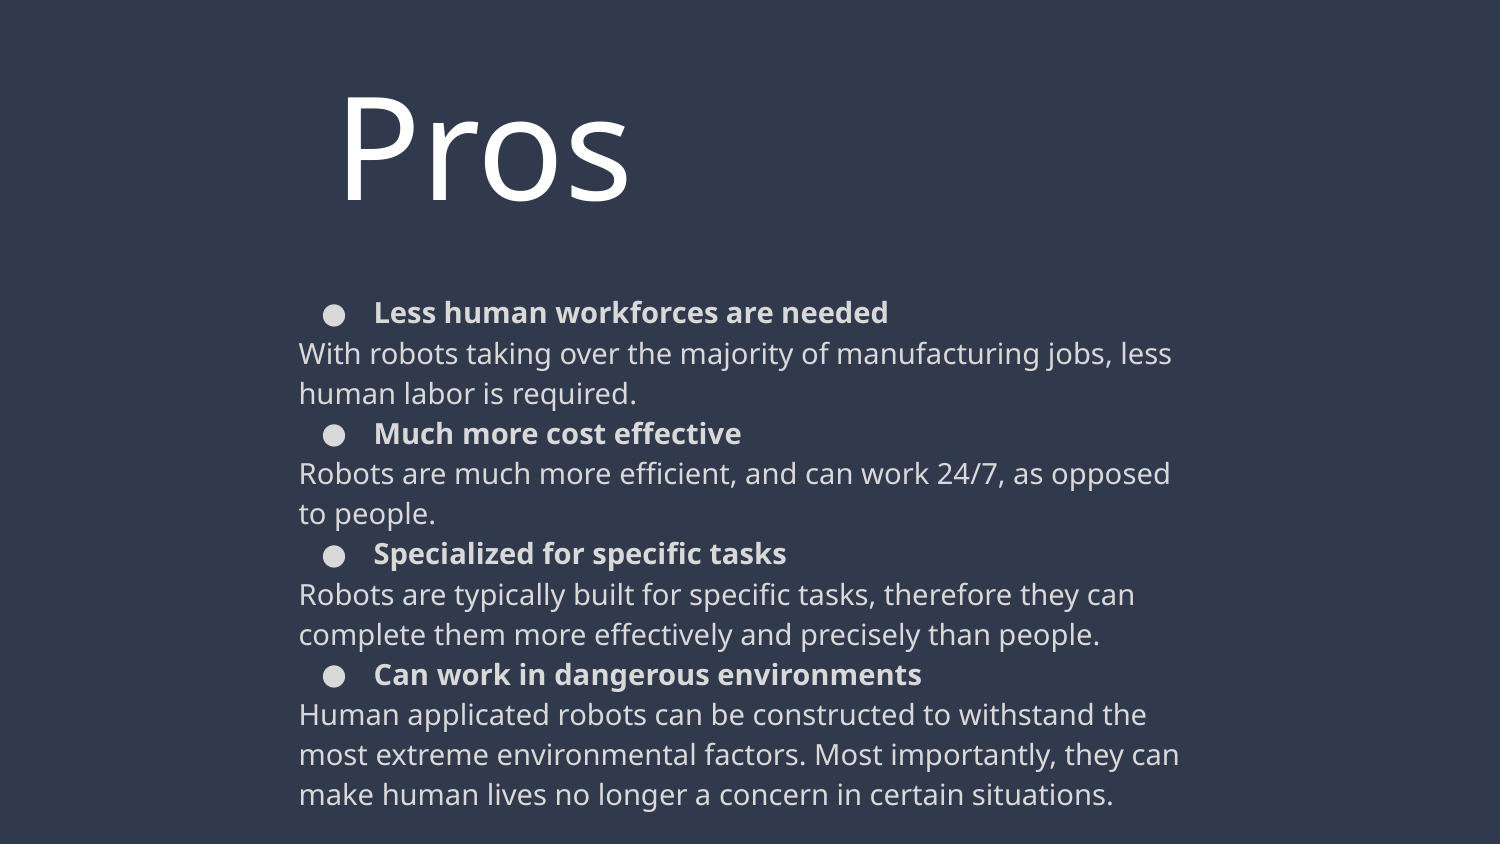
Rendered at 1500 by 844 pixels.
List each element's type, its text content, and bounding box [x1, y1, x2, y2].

text_box Less human workforces are needed With robots taking over the majority of manufacturing jobs, less human labor is required. Much more cost effective Robots are much more efficient, and can work 24/7, as opposed to people. Specialized for specific tasks Robots are typically built for specific tasks, therefore they can complete them more effectively and precisely than people. Can work in dangerous environments Human applicated robots can be constructed to withstand the most extreme environmental factors. Most importantly, they can make human lives no longer a concern in certain situations. [283, 274, 1217, 780]
title Pros [46, 39, 922, 245]
